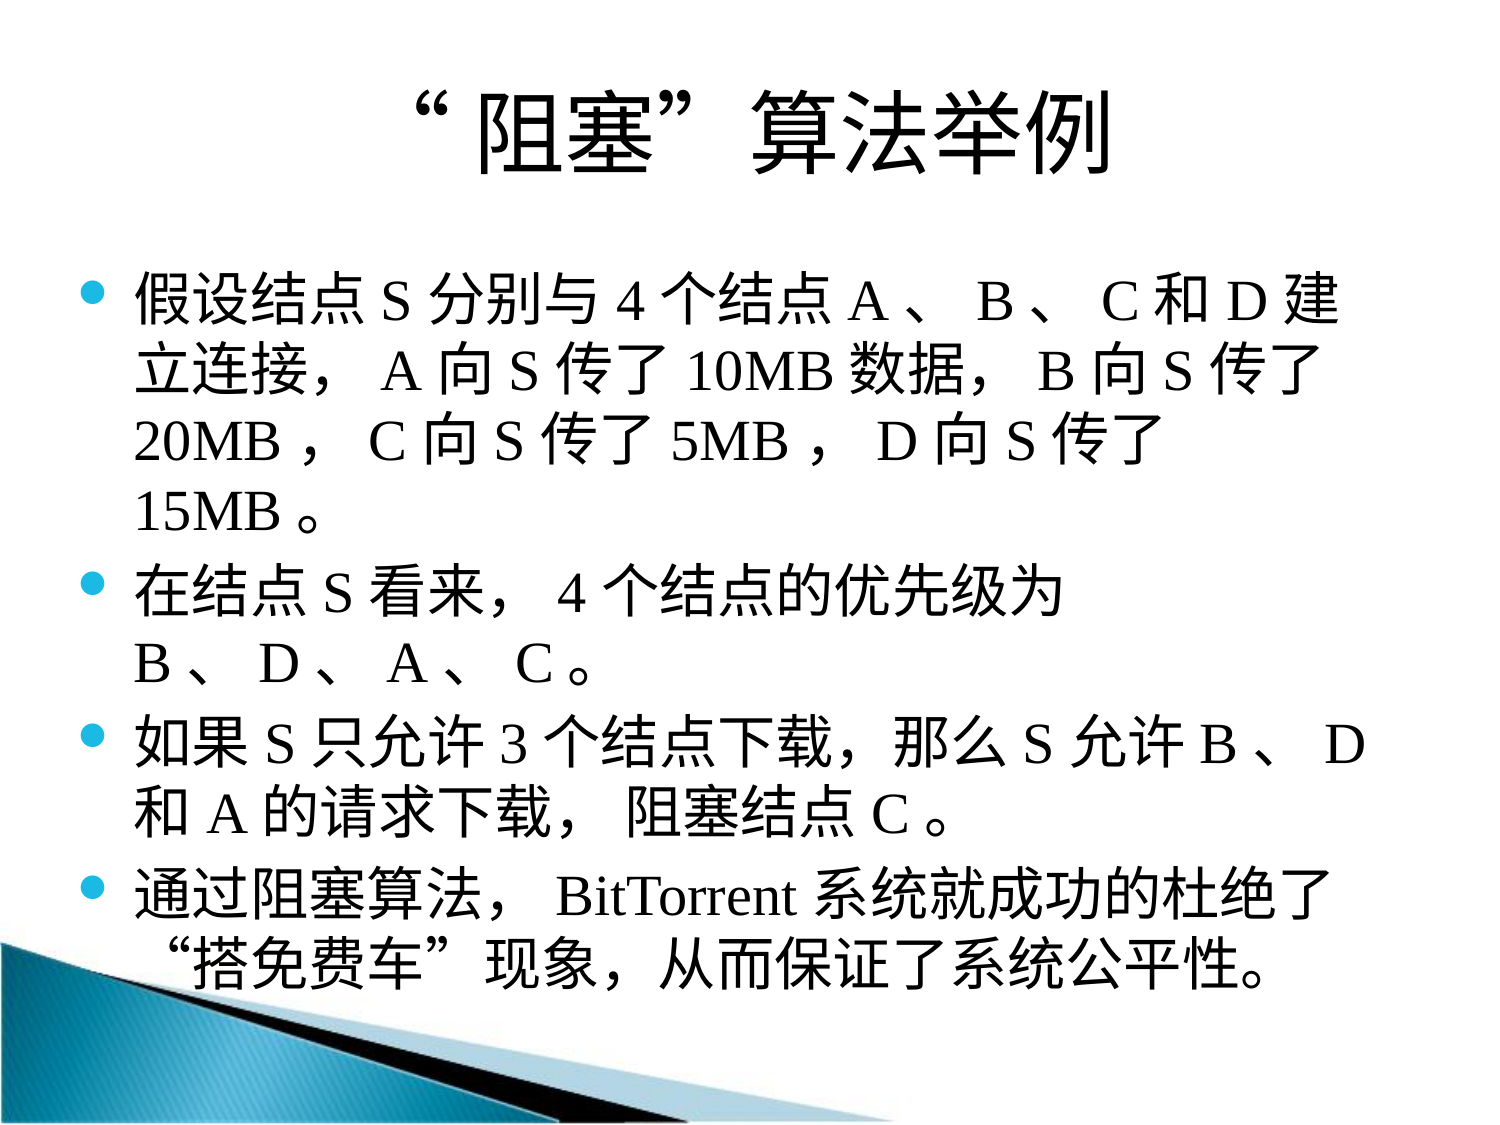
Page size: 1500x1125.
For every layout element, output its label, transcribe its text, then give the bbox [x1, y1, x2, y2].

title “阻塞”算法举例 [62, 37, 1413, 226]
list 假设结点S分别与4个结点A、B、C和D建立连接，A向S传了10MB数据，B向S传了20MB，C向S传了5MB，D向S传了15MB。 在结点S看来，4个结点的优先级为B、D、A、C。 如果S只允许3个结点下载，那么S允许B、D和A的请求下载， 阻塞结点C。 通过阻塞算法，BitTorrent系统就成功的杜绝了“搭免费车”现象，从而保证了系统公平性。 [62, 254, 1413, 998]
picture [0, 823, 914, 1125]
